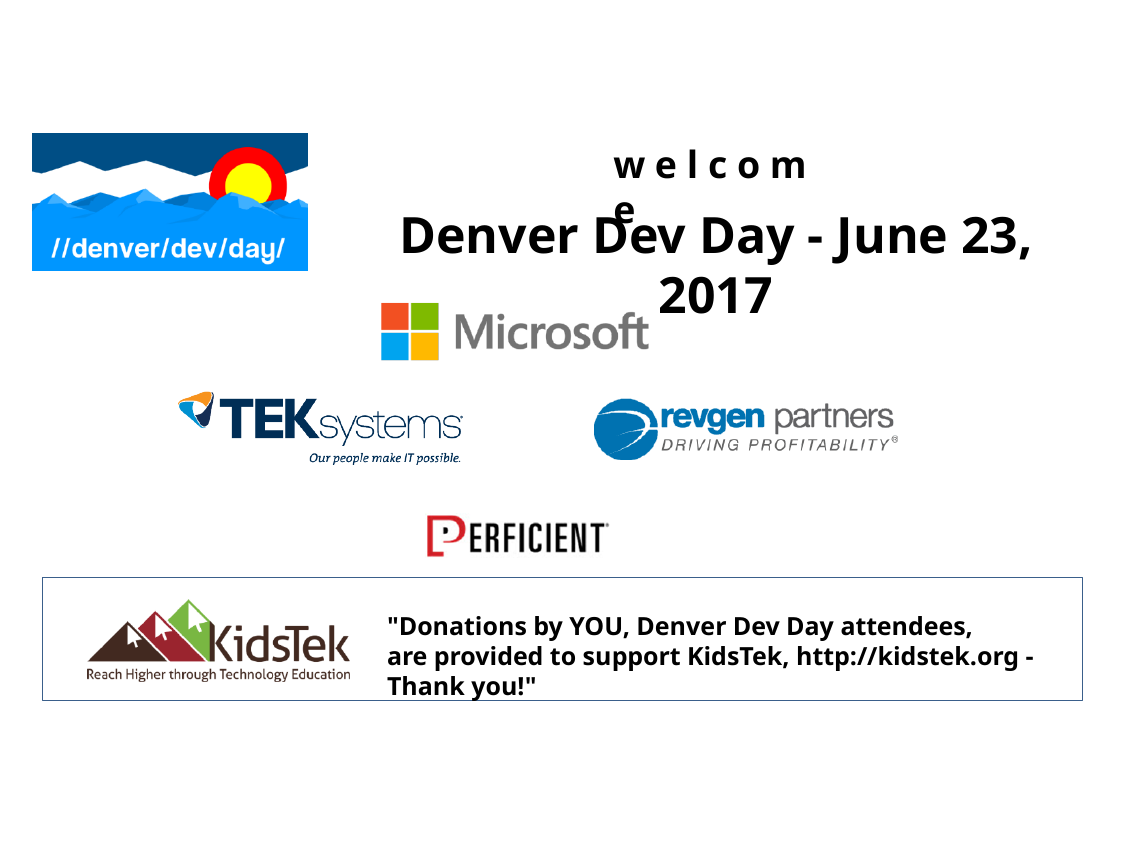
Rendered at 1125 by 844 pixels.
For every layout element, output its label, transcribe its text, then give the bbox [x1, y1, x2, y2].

picture [86, 599, 350, 683]
picture [594, 397, 899, 460]
text_box [41, 576, 1084, 703]
picture [164, 268, 685, 479]
picture [32, 132, 308, 271]
text_box w e l c o m e [604, 136, 827, 235]
text_box "Donations by YOU, Denver Dev Day attendees, are provided to support KidsTek, http://kidstek.org - Thank you!" [378, 606, 1083, 705]
picture [425, 512, 610, 558]
text_box Denver Dev Day - June 23, 2017 [349, 199, 1083, 328]
